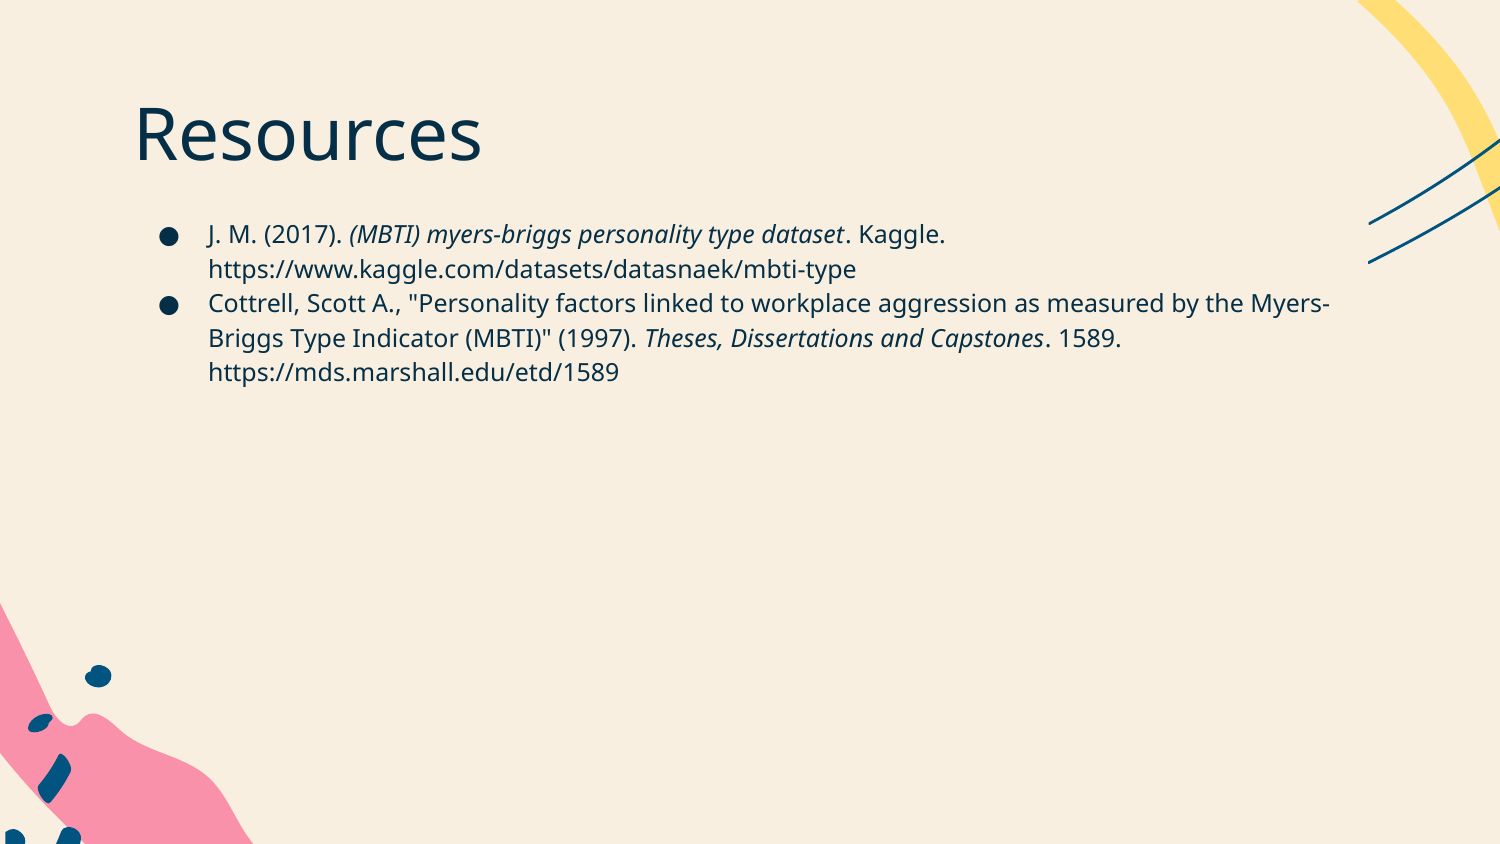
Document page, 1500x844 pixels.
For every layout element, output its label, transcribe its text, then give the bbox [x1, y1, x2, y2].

list J. M. (2017). (MBTI) myers-briggs personality type dataset. Kaggle. https://www.kaggle.com/datasets/datasnaek/mbti-type Cottrell, Scott A., "Personality factors linked to workplace aggression as measured by the Myers-Briggs Type Indicator (MBTI)" (1997). Theses, Dissertations and Capstones. 1589. https://mds.marshall.edu/etd/1589 [118, 199, 1382, 668]
title Resources [118, 72, 1382, 182]
